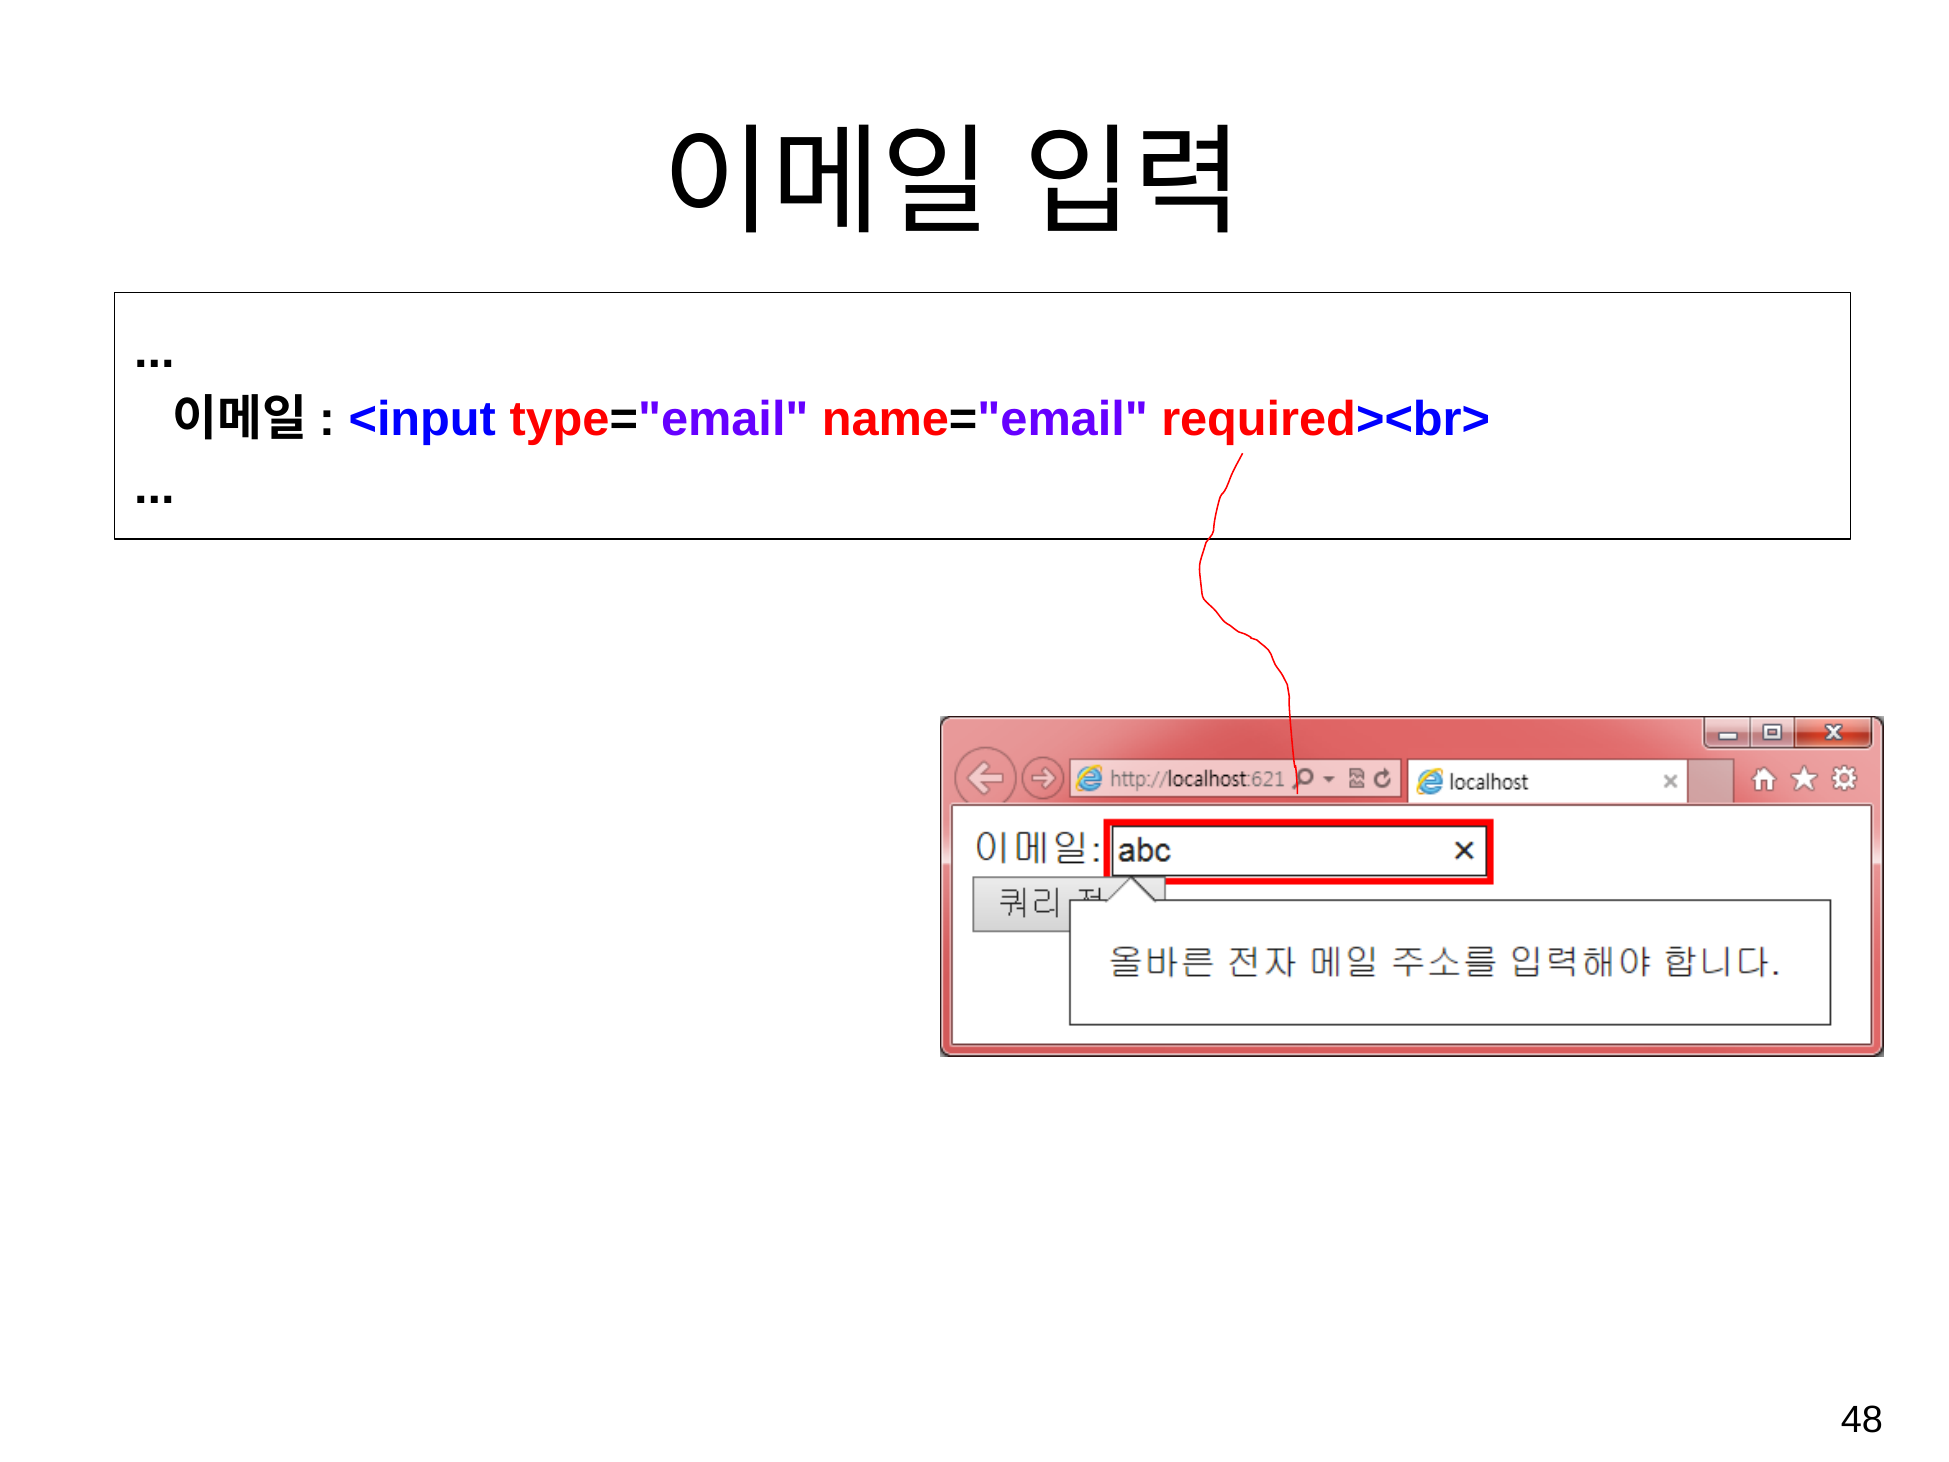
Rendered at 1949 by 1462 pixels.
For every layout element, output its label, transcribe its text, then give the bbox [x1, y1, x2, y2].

title 이메일 입력 [156, 92, 1749, 255]
picture [940, 716, 1884, 1058]
text_box ... 이메일: <input type="email" name="email" required><br> ... [114, 292, 1851, 539]
slide_number ‹#› [1496, 1372, 1899, 1462]
text_box [1199, 453, 1290, 714]
